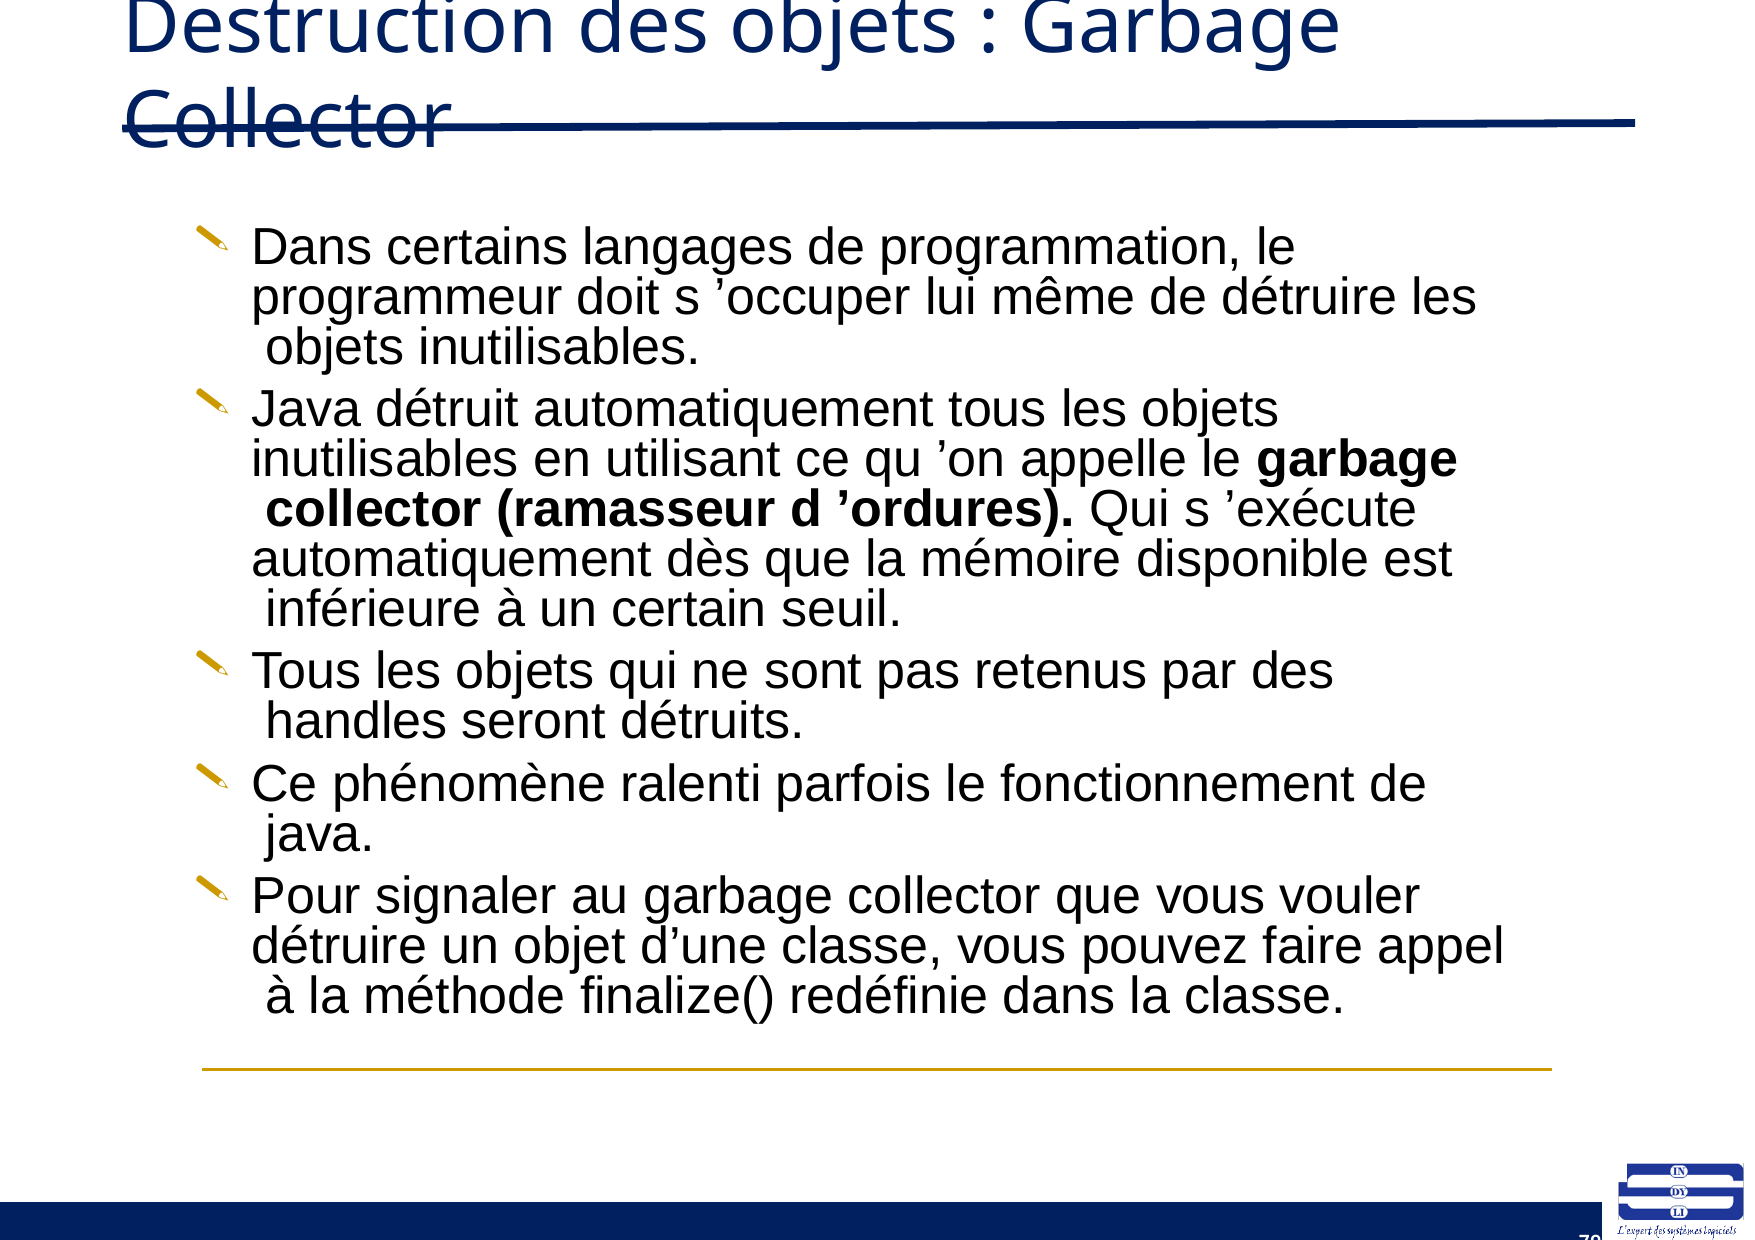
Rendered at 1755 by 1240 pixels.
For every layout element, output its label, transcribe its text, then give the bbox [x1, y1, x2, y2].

title Destruction des objets : Garbage Collector [120, 0, 1634, 172]
text_box [126, 619, 1627, 1183]
picture [1610, 1163, 1755, 1240]
slide_number 79 [1206, 1183, 1601, 1240]
text_box Dans certains langages de programmation, le programmeur doit s ’occuper lui même de détruire les objets inutilisables. Java détruit automatiquement tous les objets inutilisables en utilisant ce qu ’on appelle le garbage collector (ramasseur d ’ordures). Qui s ’exécute automatiquement dès que la mémoire disponible est inférieure à un certain seuil. Tous les objets qui ne sont pas retenus par des handles seront détruits. Ce phénomène ralenti parfois le fonctionnement de java. Pour signaler au garbage collector que vous vouler détruire un objet d’une classe, vous pouvez faire appel à la méthode finalize() redéfinie dans la classe. [193, 224, 1513, 1024]
